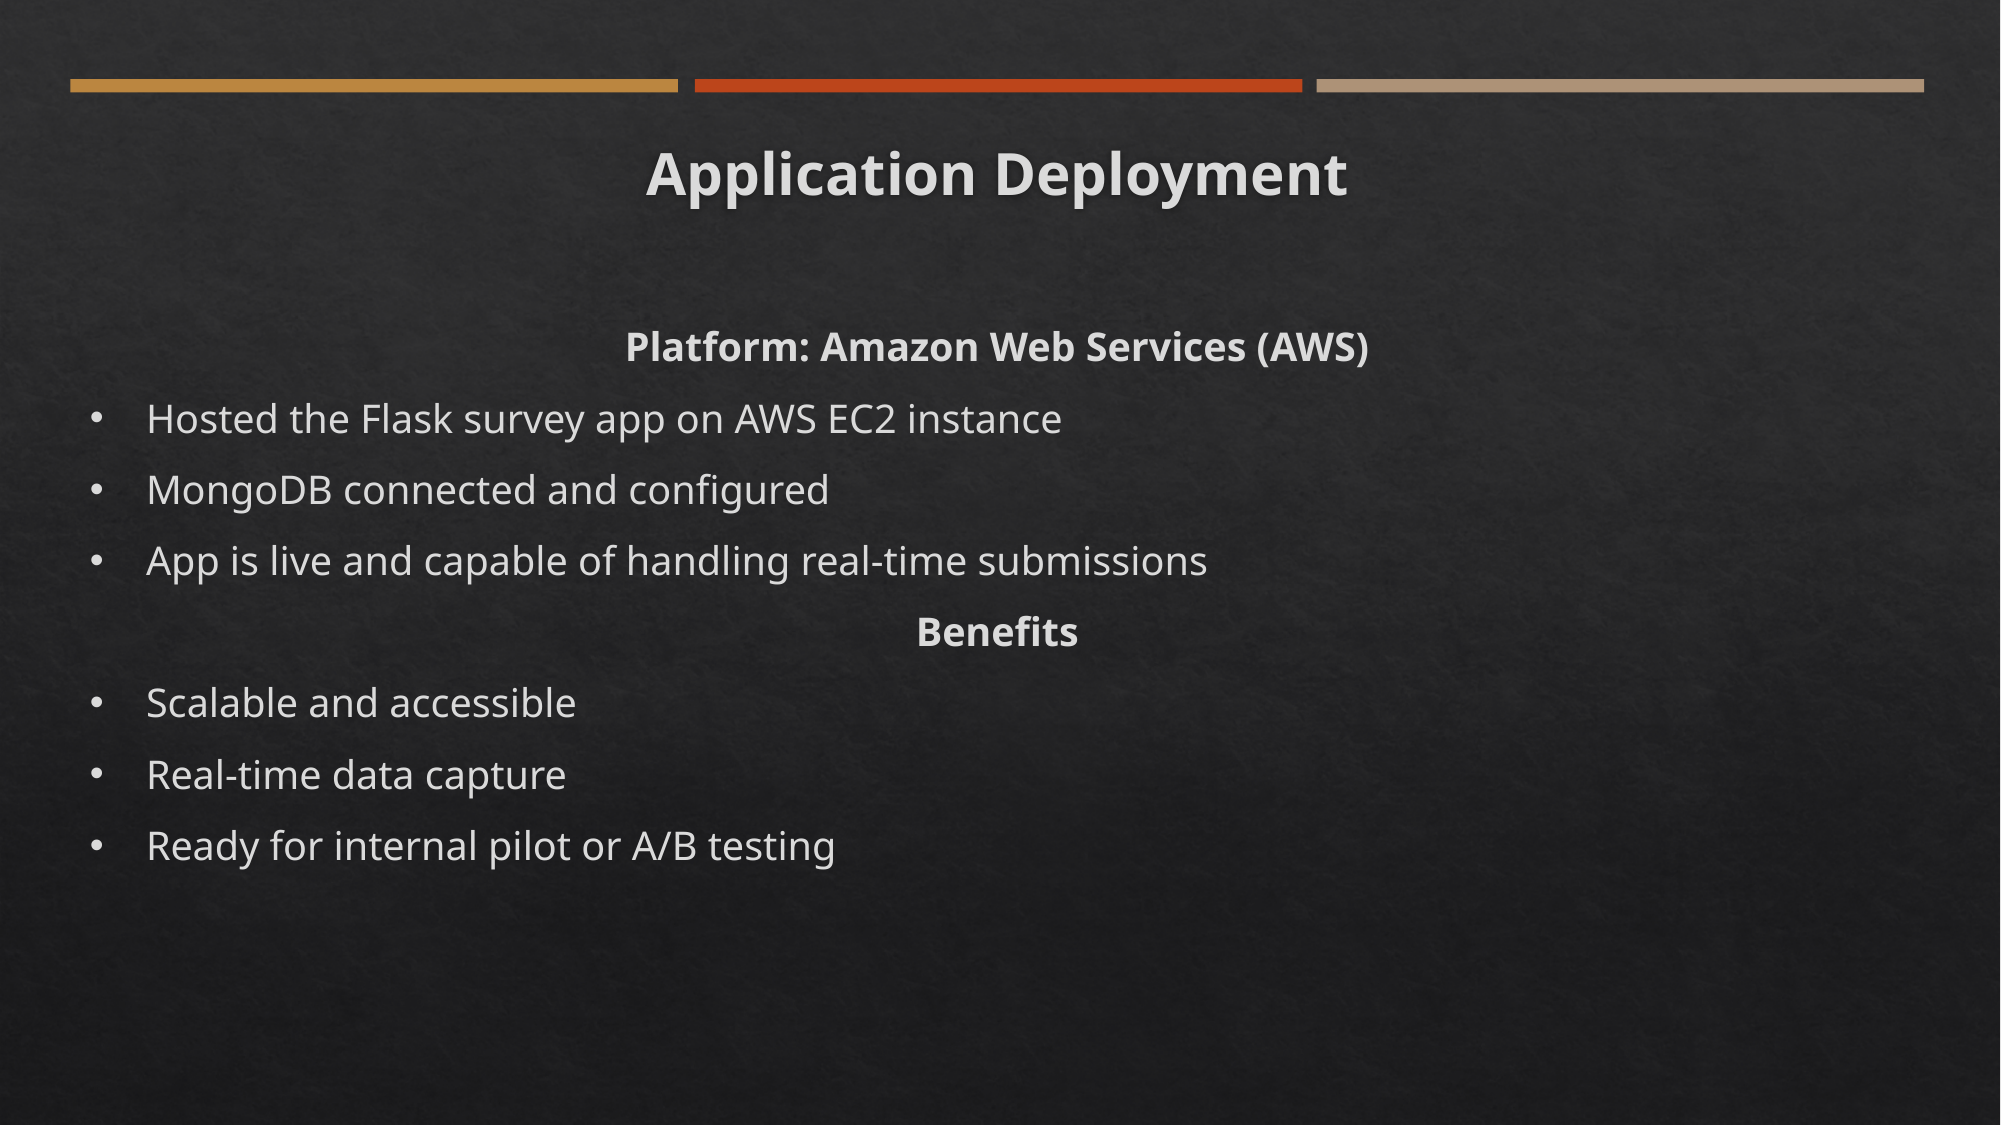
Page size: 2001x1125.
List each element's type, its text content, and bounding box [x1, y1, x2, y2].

text_box Platform: Amazon Web Services (AWS) Hosted the Flask survey app on AWS EC2 instance MongoDB connected and configured App is live and capable of handling real-time submissions Benefits Scalable and accessible Real-time data capture Ready for internal pilot or A/B testing [74, 291, 1920, 876]
text_box Application Deployment [74, 104, 1920, 240]
